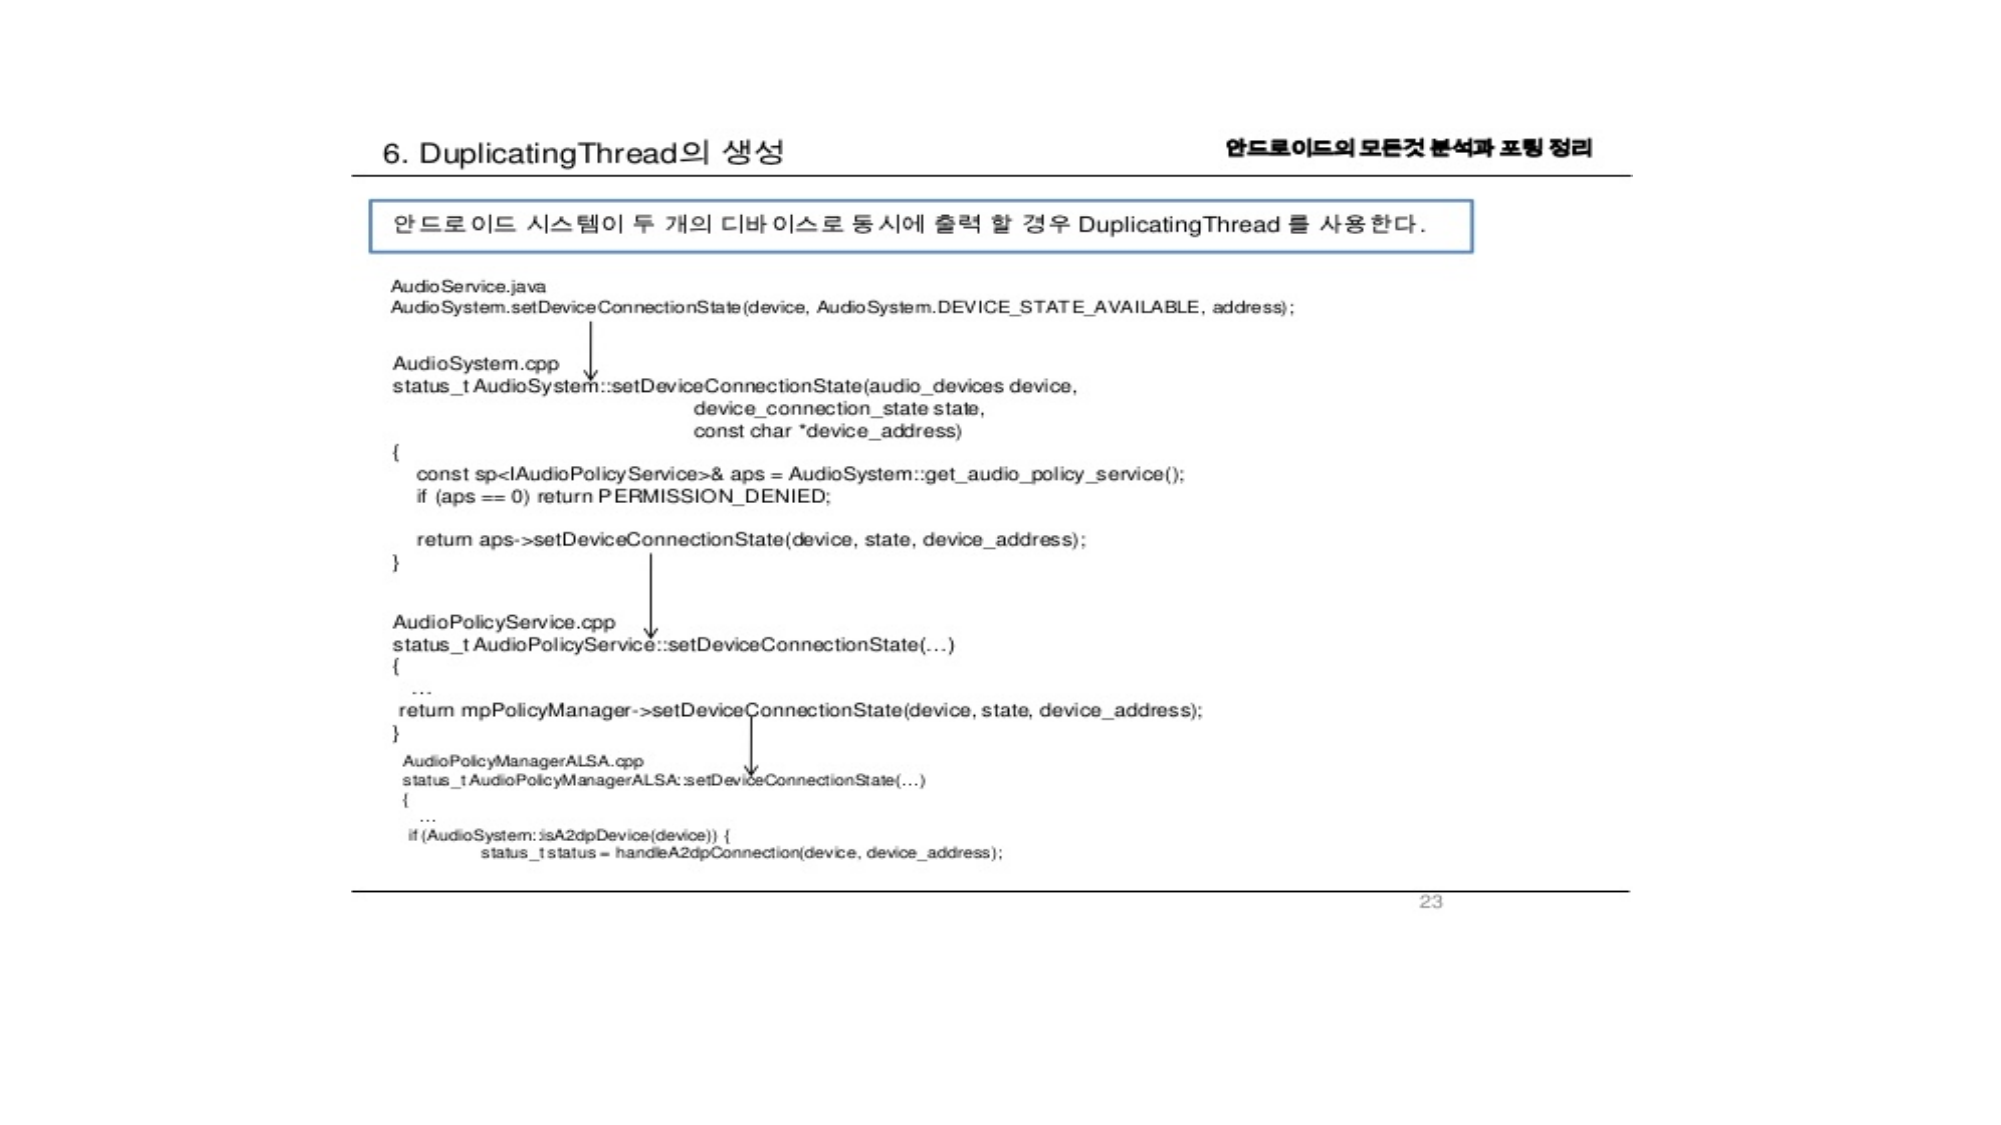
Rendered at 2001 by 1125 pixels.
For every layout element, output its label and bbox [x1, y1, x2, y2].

picture [351, 115, 1633, 941]
